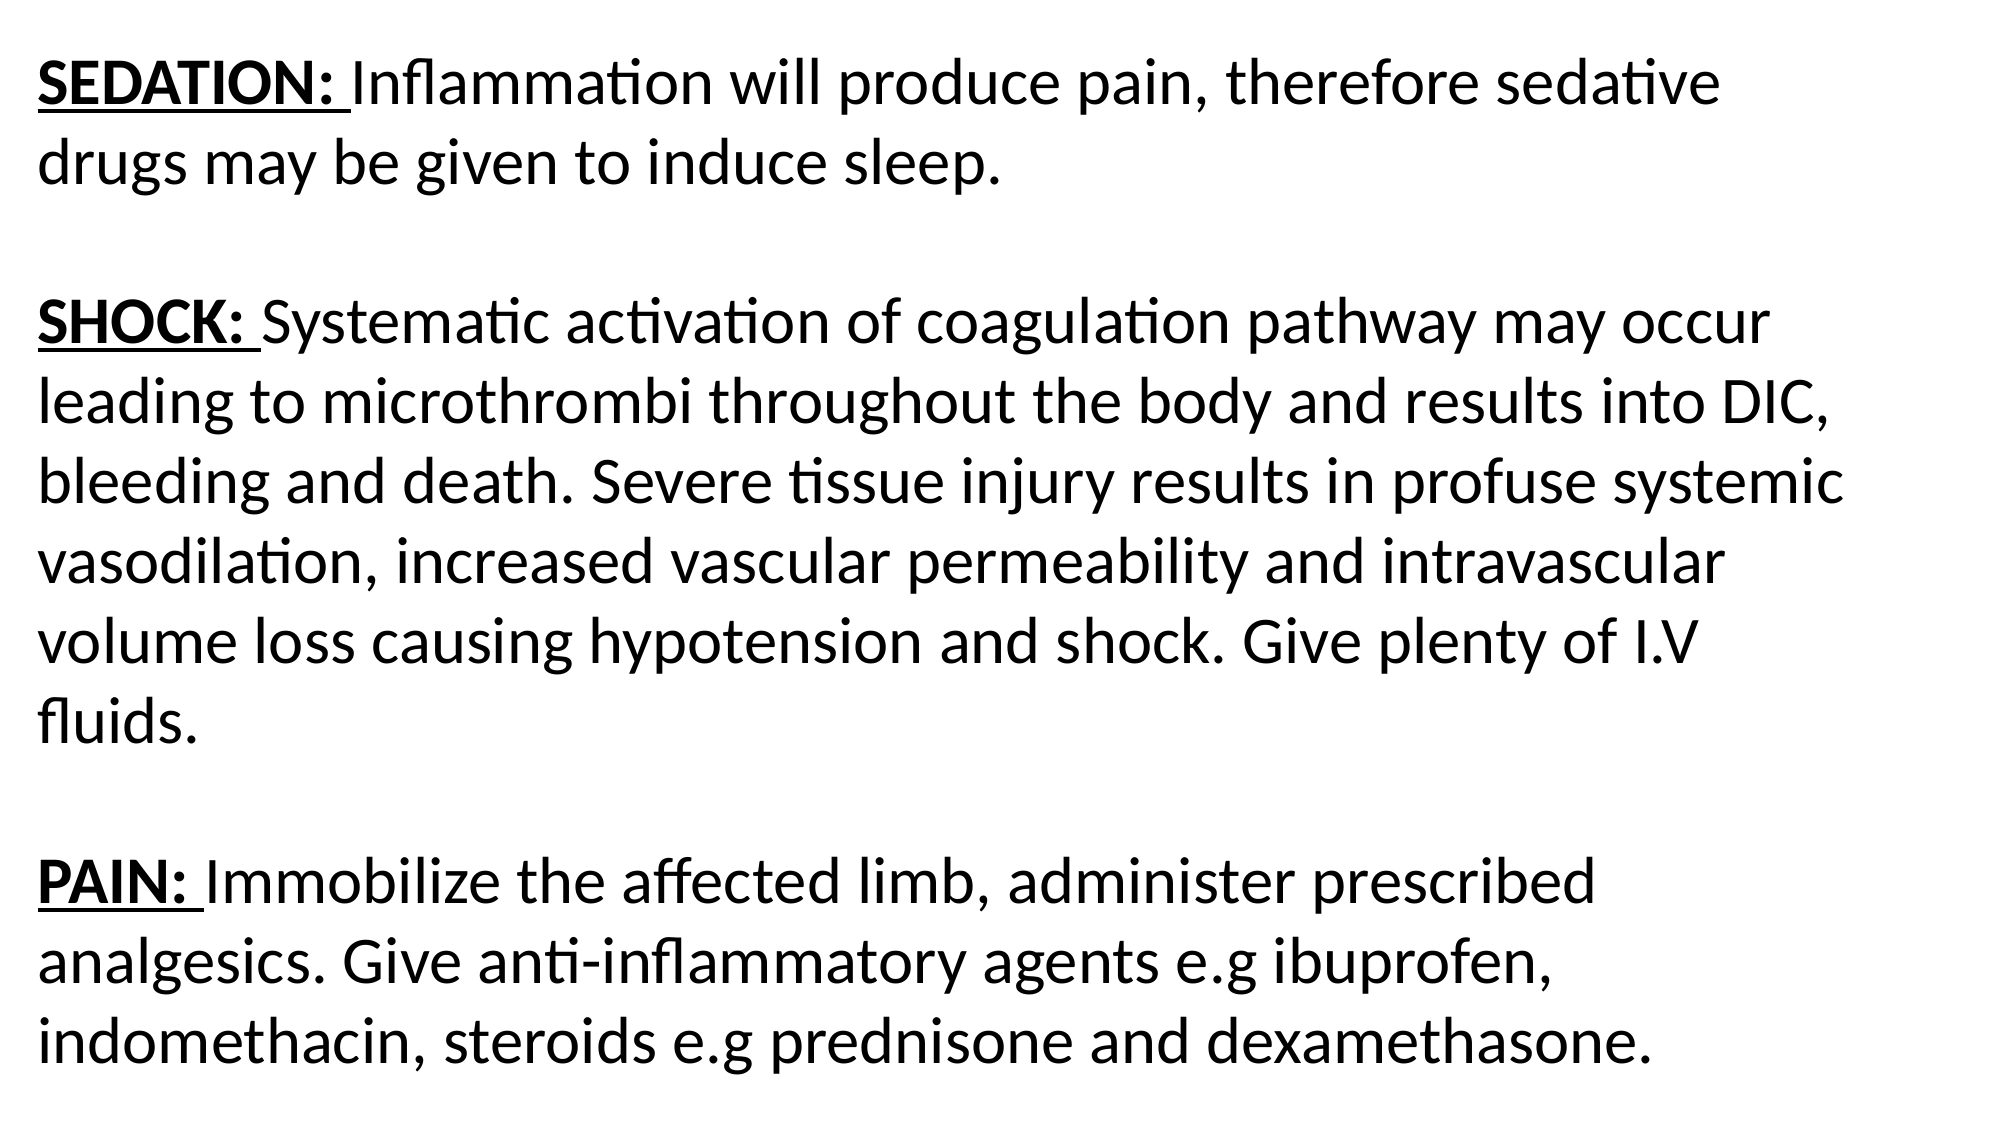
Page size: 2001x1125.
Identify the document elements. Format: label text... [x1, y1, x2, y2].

list SEDATION: Inflammation will produce pain, therefore sedative drugs may be given to induce sleep. SHOCK: Systematic activation of coagulation pathway may occur leading to microthrombi throughout the body and results into DIC, bleeding and death. Severe tissue injury results in profuse systemic vasodilation, increased vascular permeability and intravascular volume loss causing hypotension and shock. Give plenty of I.V fluids. PAIN: Immobilize the affected limb, administer prescribed analgesics. Give anti-inflammatory agents e.g ibuprofen, indomethacin, steroids e.g prednisone and dexamethasone. [37, 37, 1875, 801]
